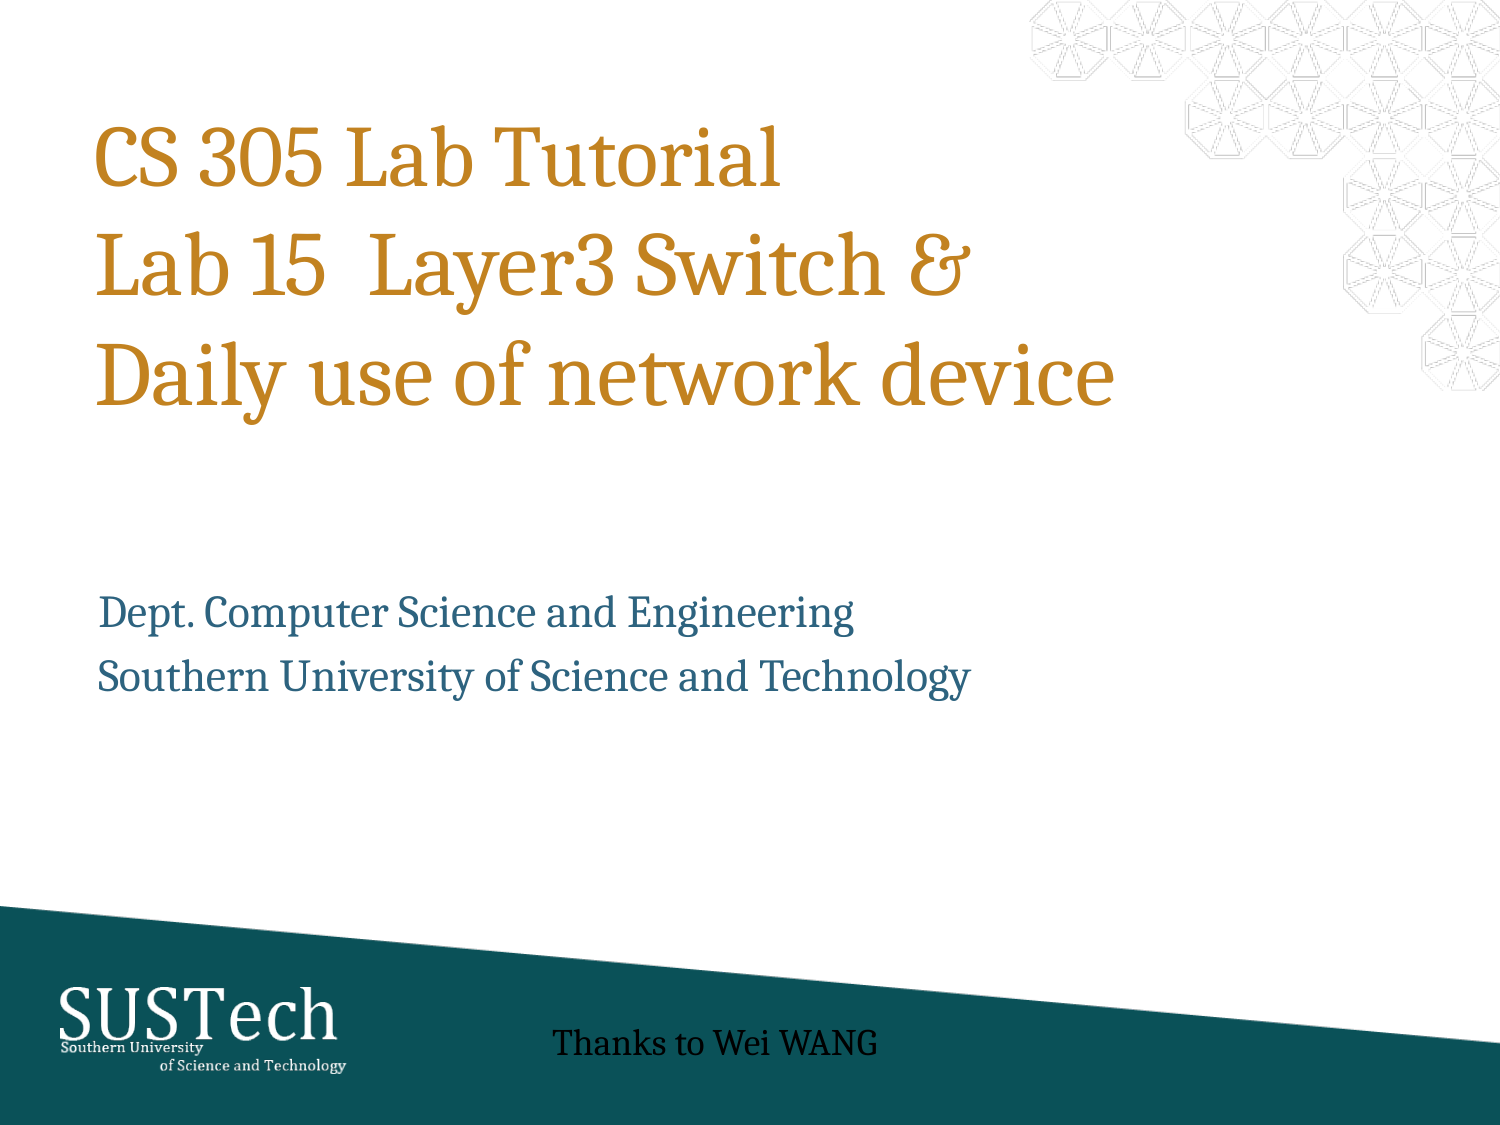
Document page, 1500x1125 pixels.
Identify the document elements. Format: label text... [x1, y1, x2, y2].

list Dept. Computer Science and Engineering Southern University of Science and Technology [83, 573, 1354, 781]
title CS 305 Lab Tutorial Lab 15 Layer3 Switch & Daily use of network device [79, 59, 1354, 574]
picture [0, 906, 1500, 1125]
text_box Thanks to Wei WANG [537, 1010, 893, 1070]
